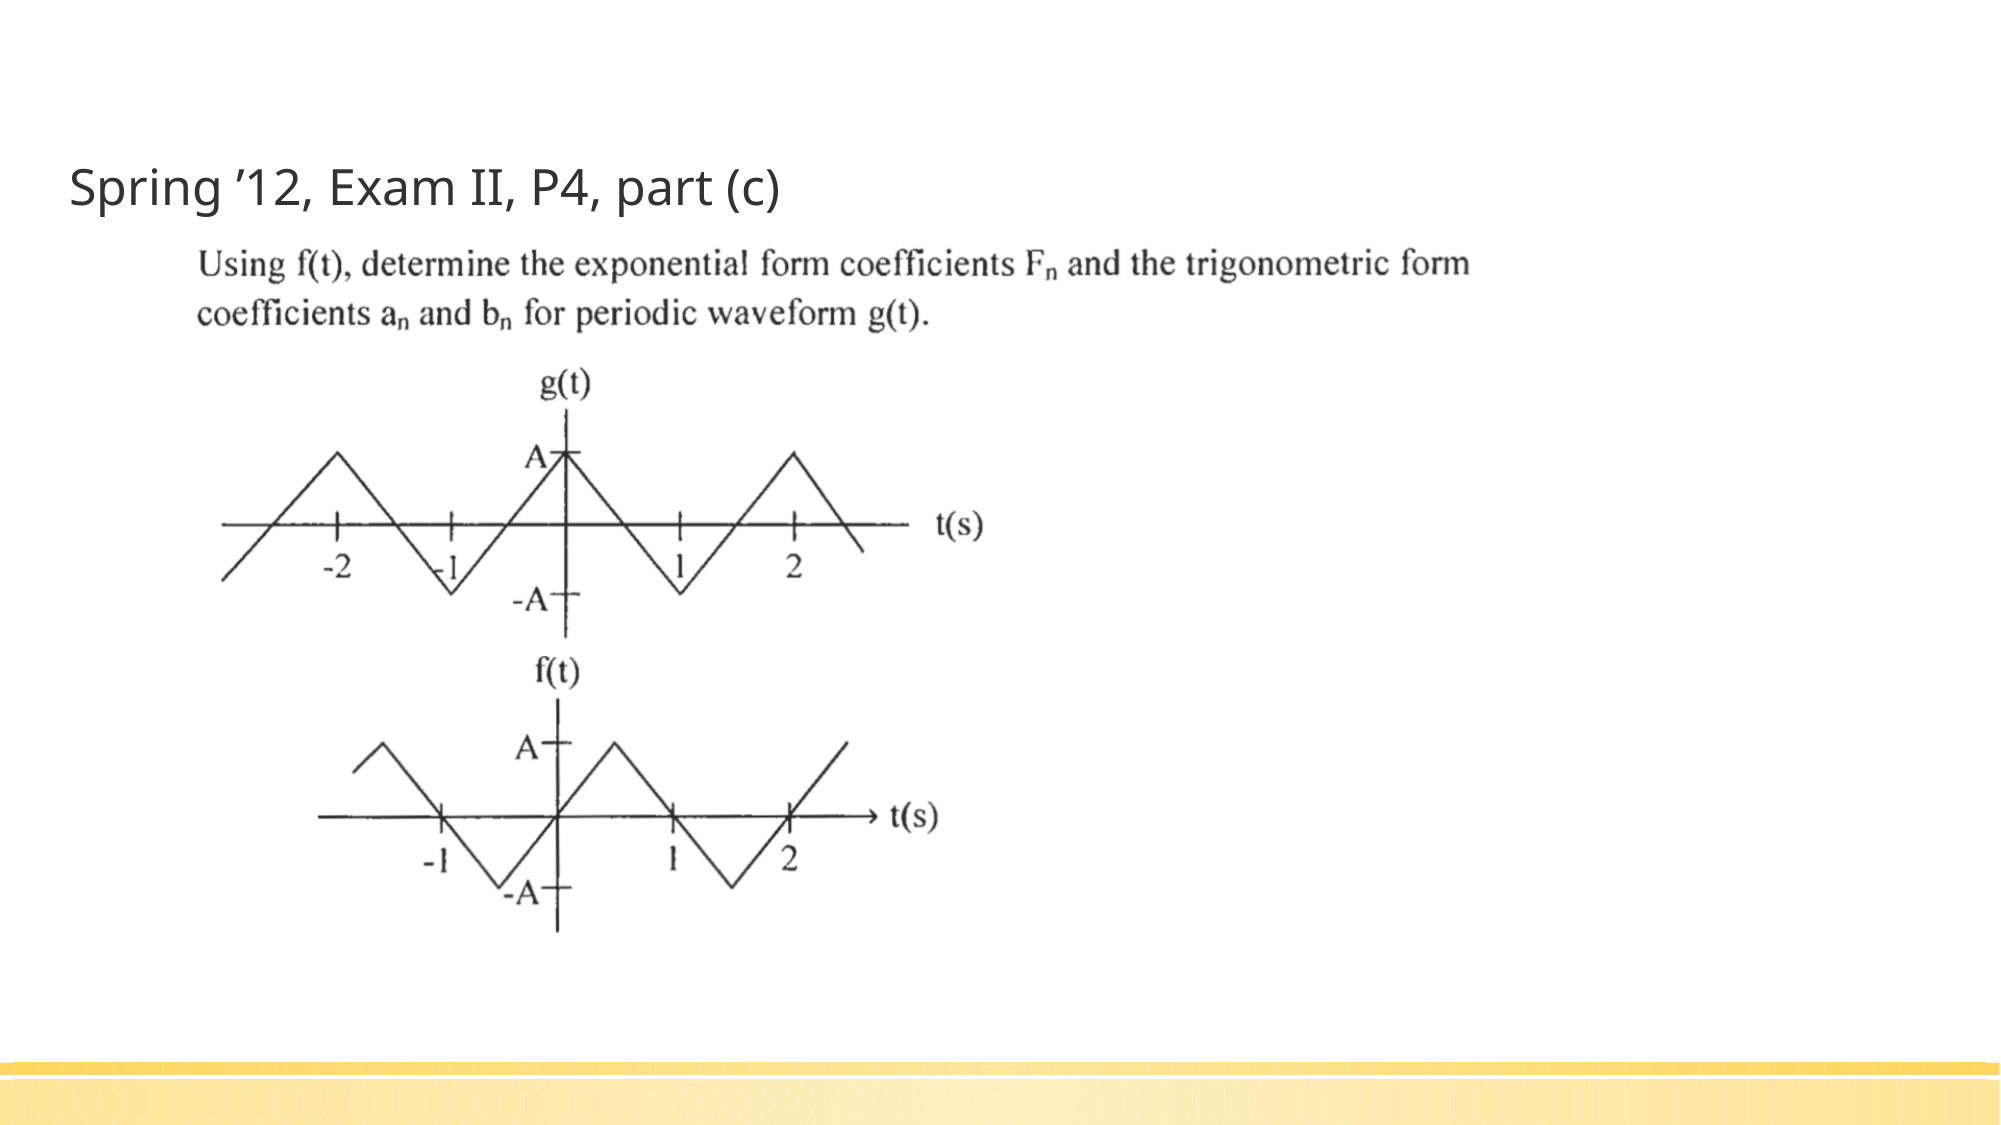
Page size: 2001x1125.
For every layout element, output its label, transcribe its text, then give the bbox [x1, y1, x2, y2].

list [305, 656, 1033, 940]
title Spring ’12, Exam II, P4, part (c) [54, 21, 1615, 224]
picture [189, 228, 1479, 656]
